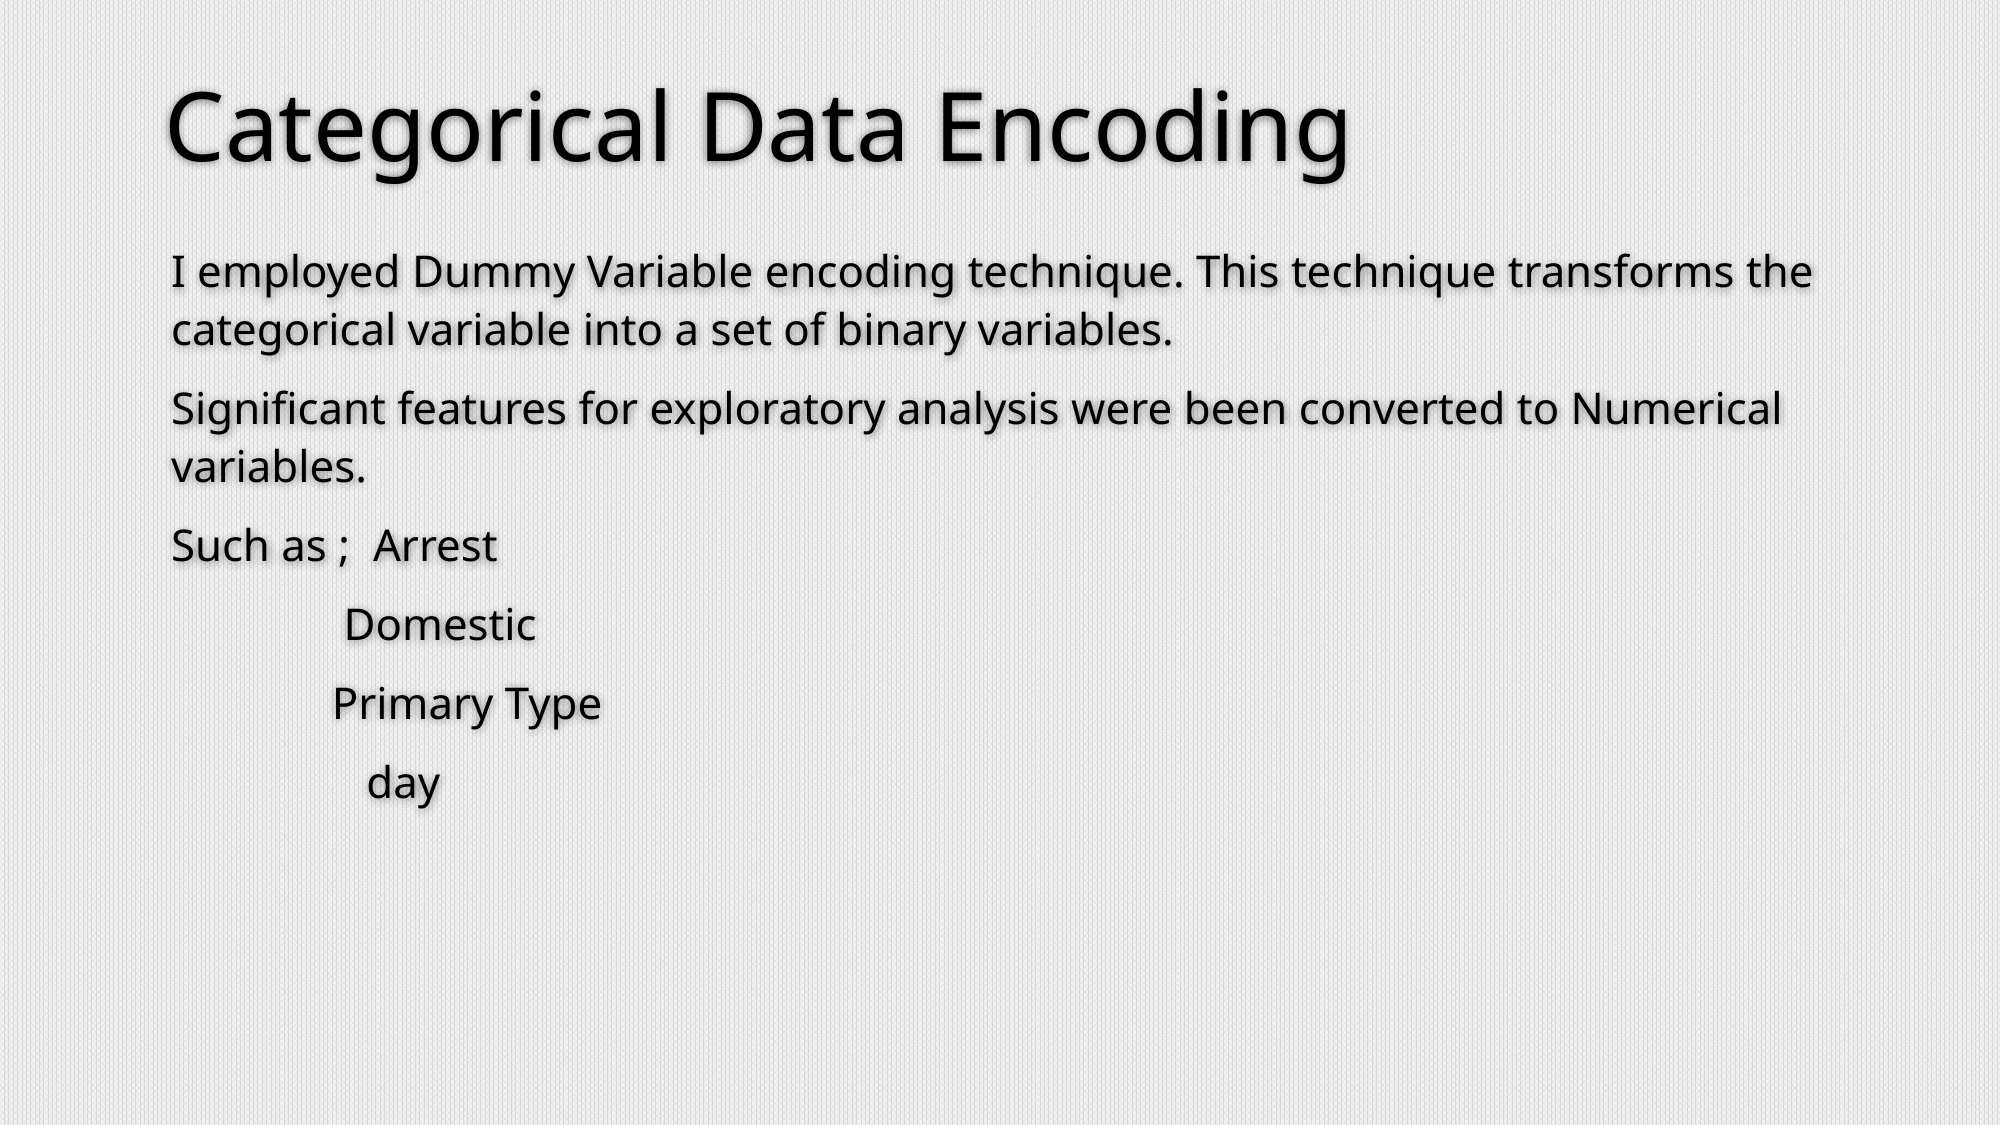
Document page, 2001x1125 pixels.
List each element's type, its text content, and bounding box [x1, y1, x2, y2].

list I employed Dummy Variable encoding technique. This technique transforms the categorical variable into a set of binary variables. Significant features for exploratory analysis were been converted to Numerical variables. Such as ; Arrest Domestic Primary Type day [149, 231, 1849, 1057]
title Categorical Data Encoding [149, 29, 1849, 227]
